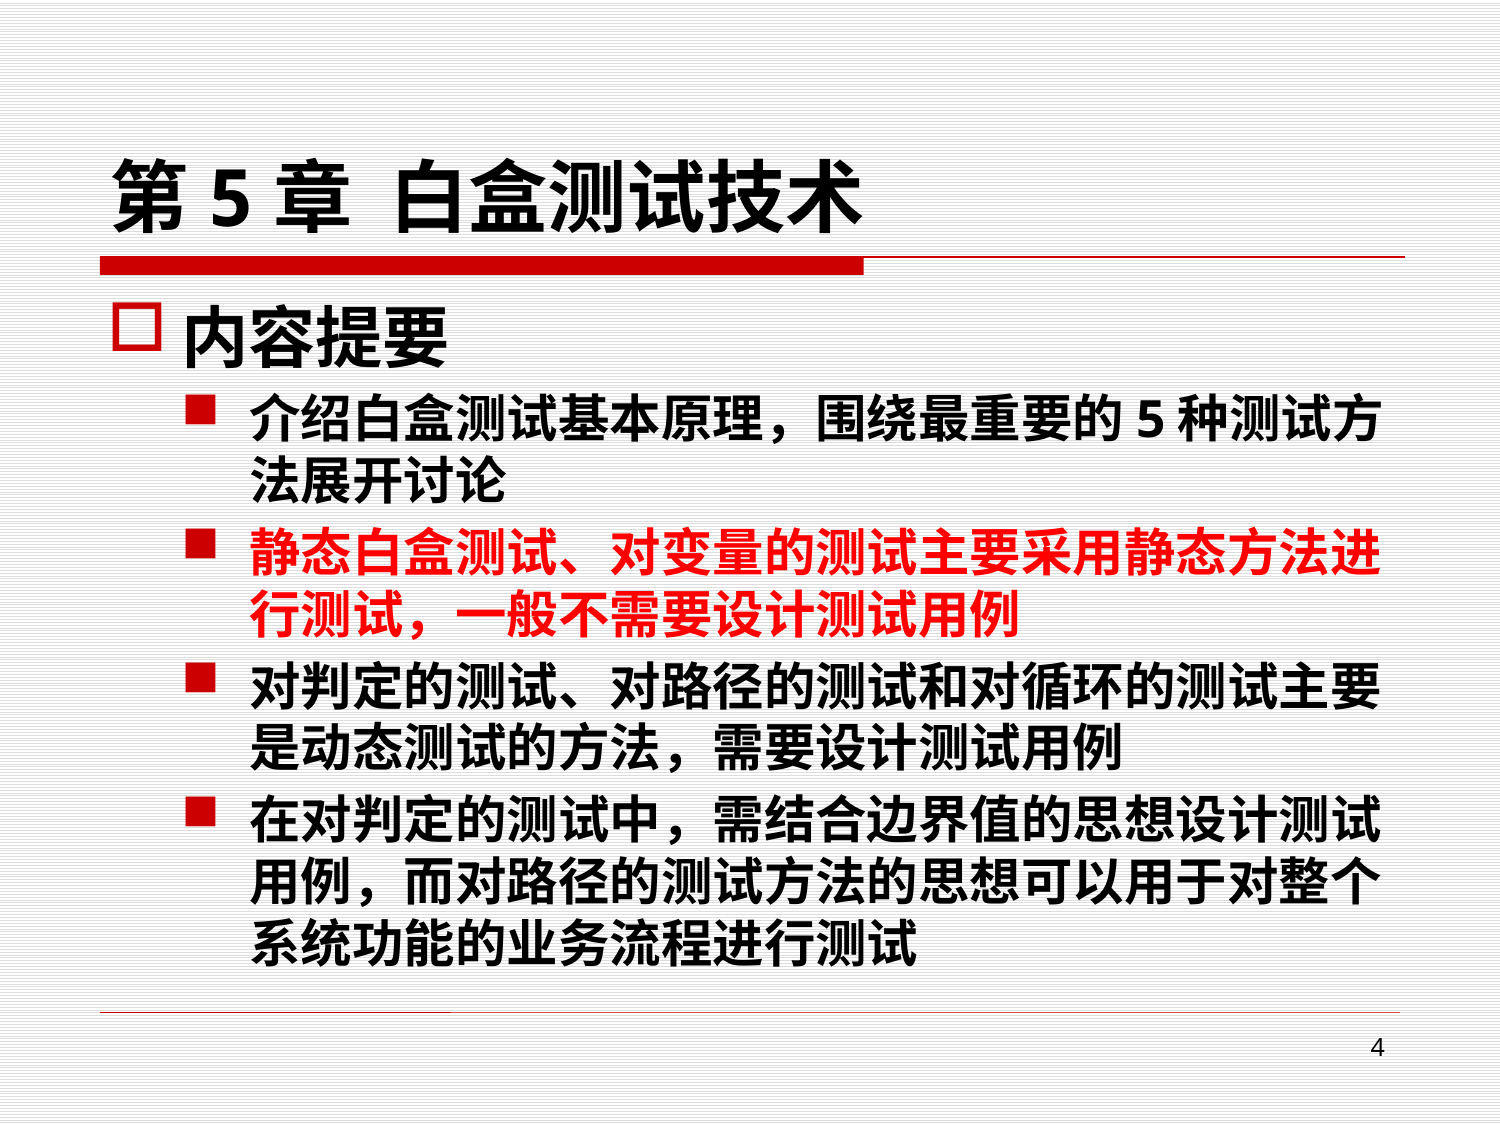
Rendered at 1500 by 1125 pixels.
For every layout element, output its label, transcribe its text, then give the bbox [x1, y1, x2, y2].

title 第5章 白盒测试技术 [94, 50, 1407, 250]
slide_number 4 [1074, 1024, 1401, 1103]
list 内容提要 介绍白盒测试基本原理，围绕最重要的5种测试方法展开讨论 静态白盒测试、对变量的测试主要采用静态方法进行测试，一般不需要设计测试用例 对判定的测试、对路径的测试和对循环的测试主要是动态测试的方法，需要设计测试用例 在对判定的测试中，需结合边界值的思想设计测试用例，而对路径的测试方法的思想可以用于对整个系统功能的业务流程进行测试 [92, 287, 1406, 988]
